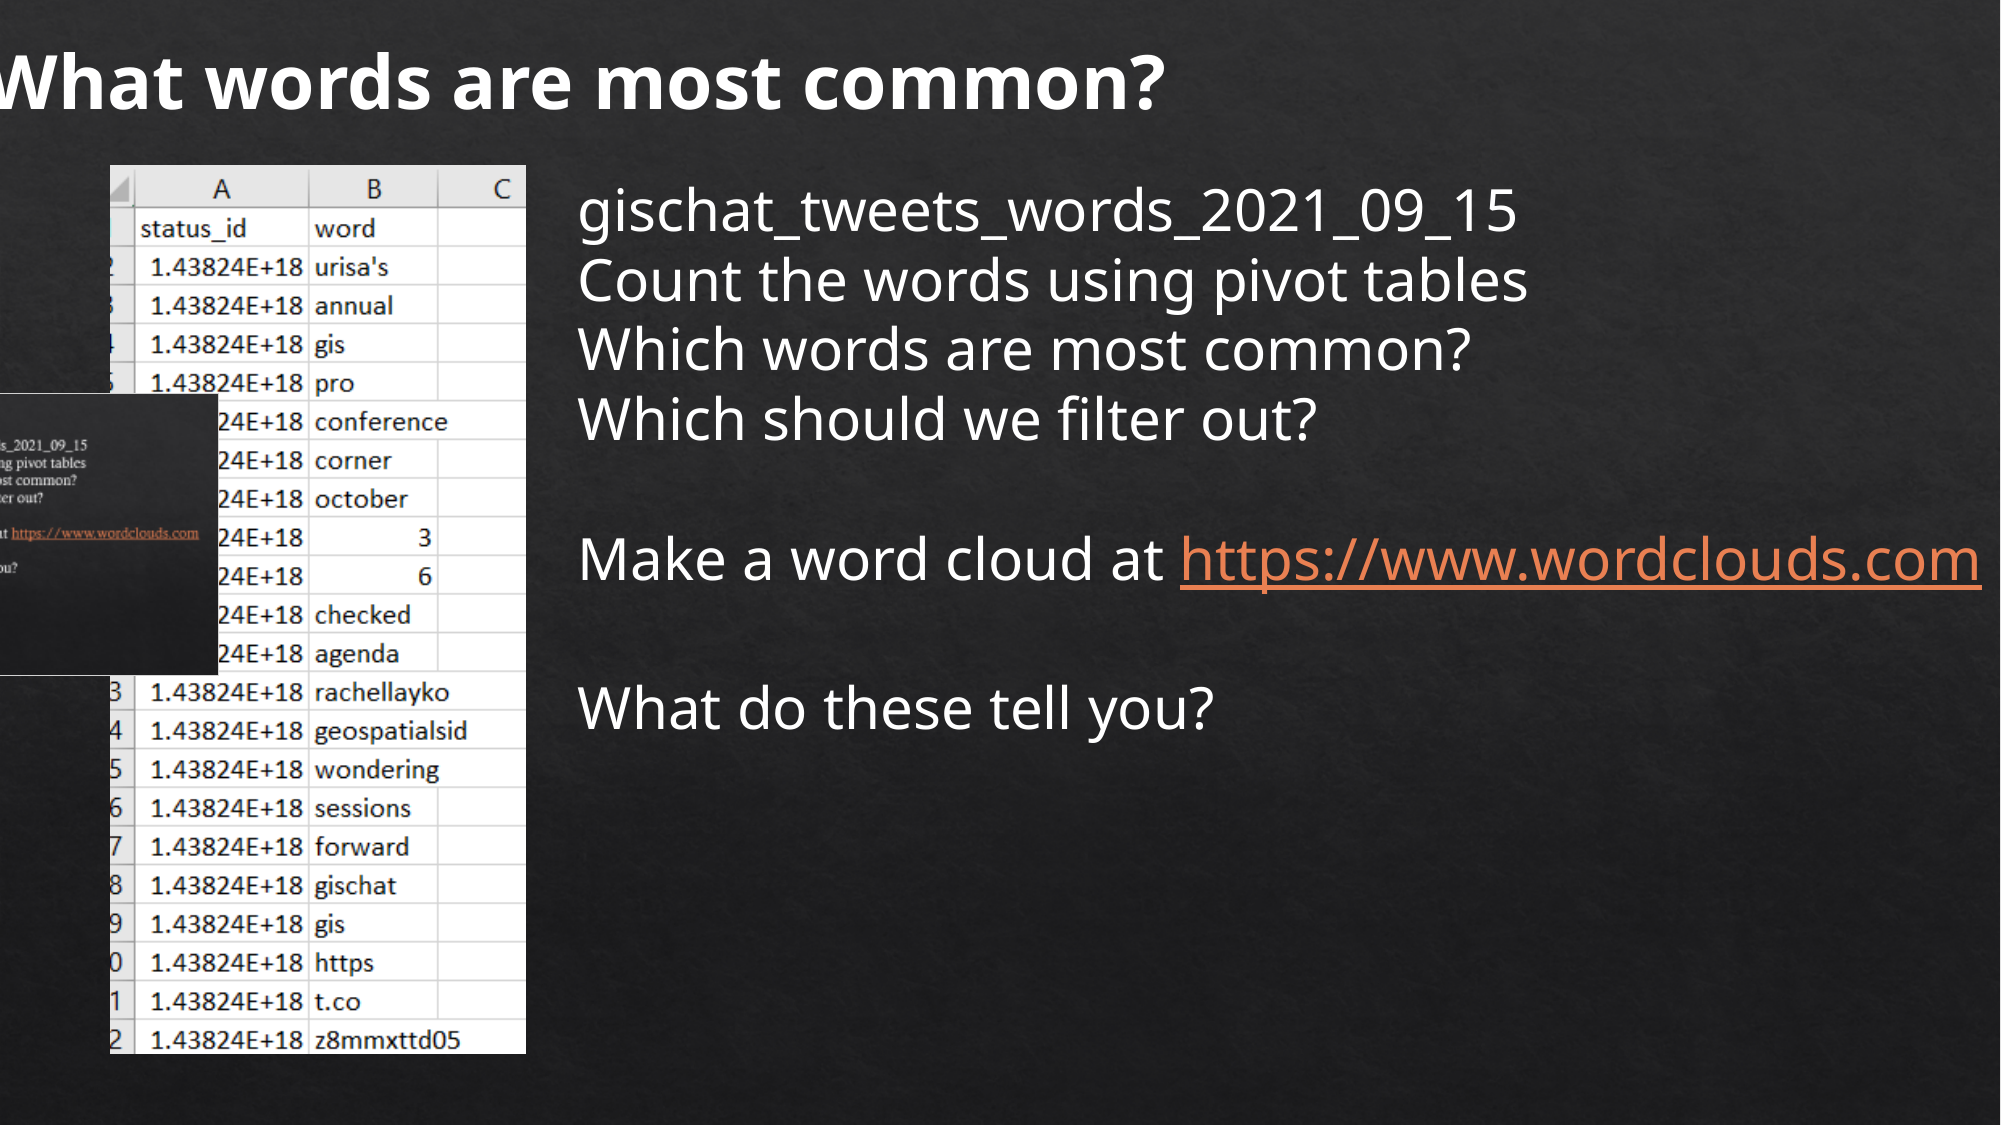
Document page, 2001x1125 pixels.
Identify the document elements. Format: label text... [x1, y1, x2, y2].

text_box gischat_tweets_words_2021_09_15 Count the words using pivot tables Which words are most common? Which should we filter out? Make a word cloud at https://www.wordclouds.com What do these tell you? [563, 165, 1997, 750]
text_box What words are most common? [0, 27, 1182, 133]
picture [0, 164, 526, 1054]
